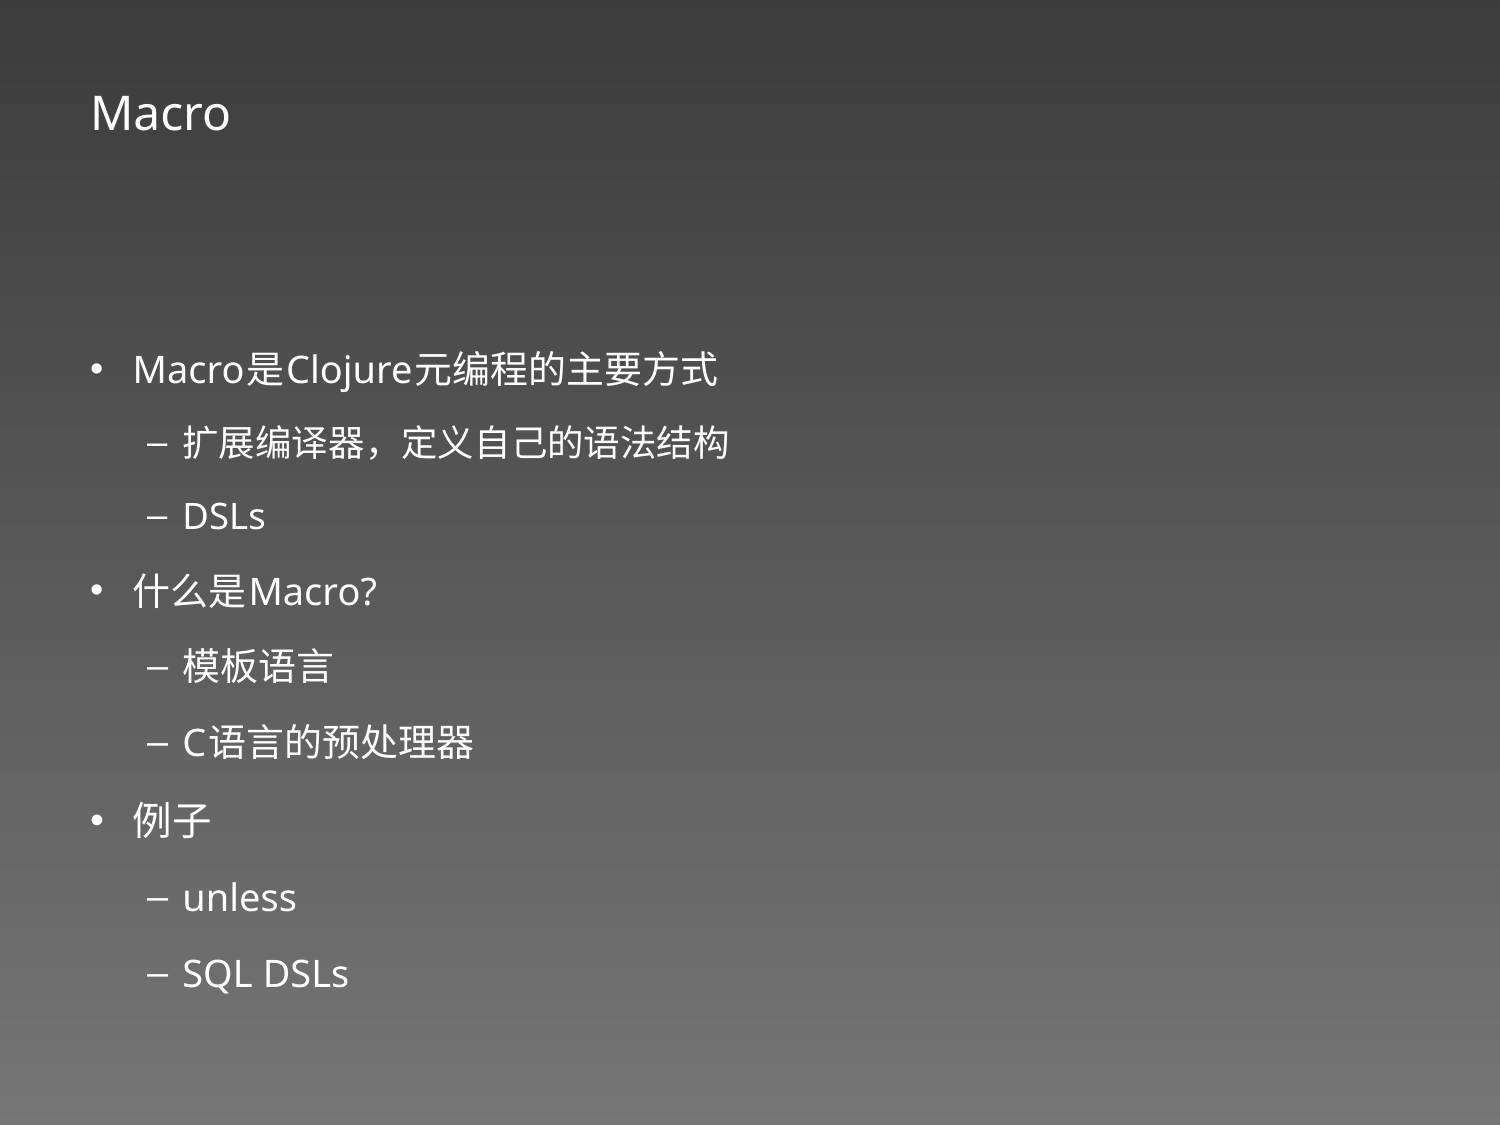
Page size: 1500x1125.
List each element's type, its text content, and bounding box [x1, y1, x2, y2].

title Macro [75, 75, 1425, 262]
list Macro是Clojure元编程的主要方式 扩展编译器，定义自己的语法结构 DSLs 什么是Macro? 模板语言 C语言的预处理器 例子 unless SQL DSLs [75, 262, 1425, 1005]
